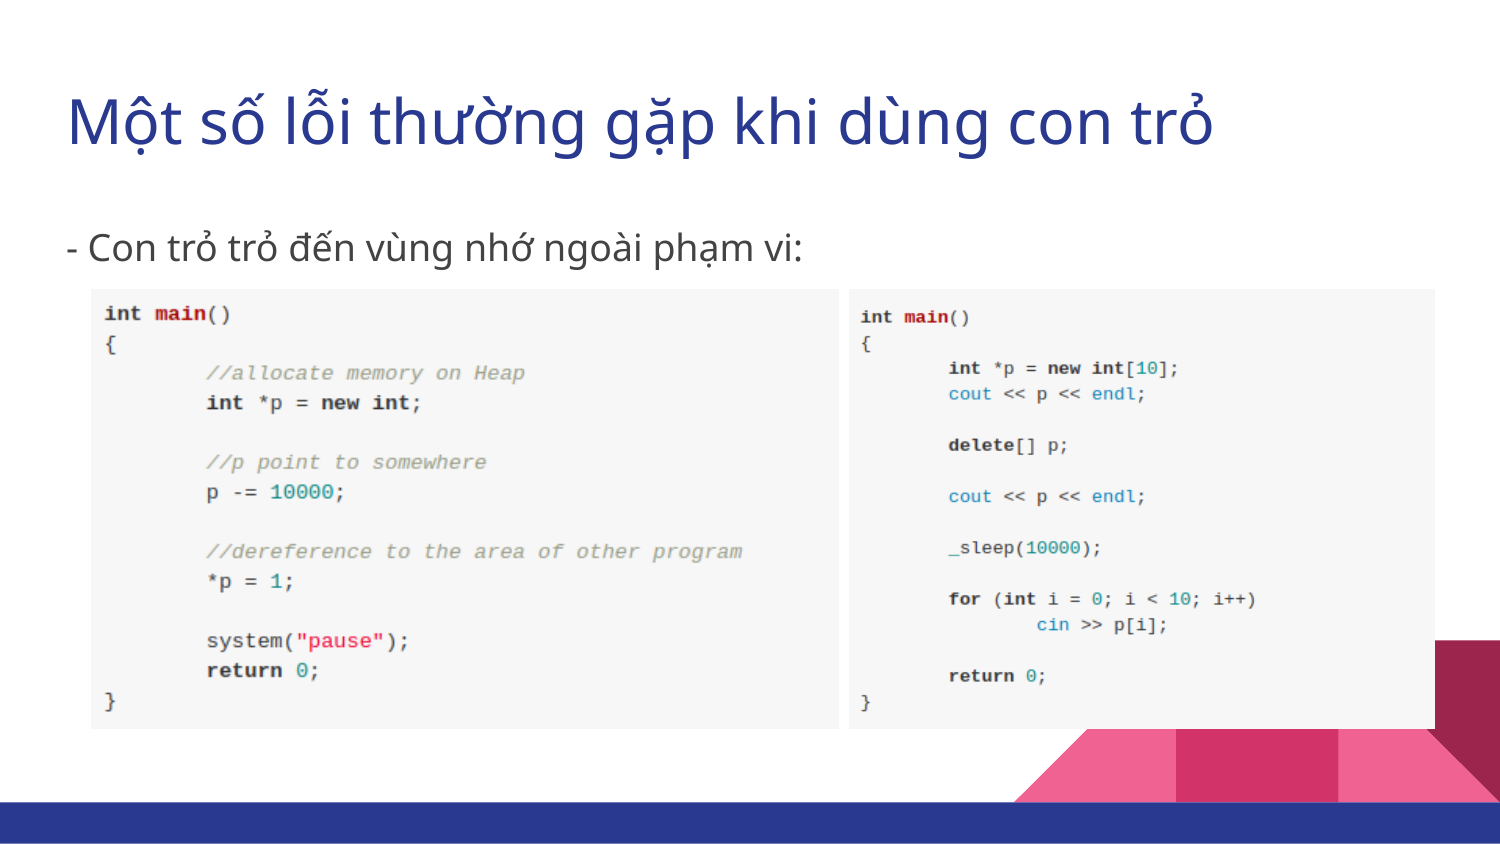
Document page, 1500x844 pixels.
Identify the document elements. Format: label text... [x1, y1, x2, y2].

picture [849, 289, 1435, 729]
title Một số lỗi thường gặp khi dùng con trỏ [51, 67, 1449, 167]
picture [91, 289, 839, 729]
list - Con trỏ trỏ đến vùng nhớ ngoài phạm vi: [51, 201, 1449, 750]
